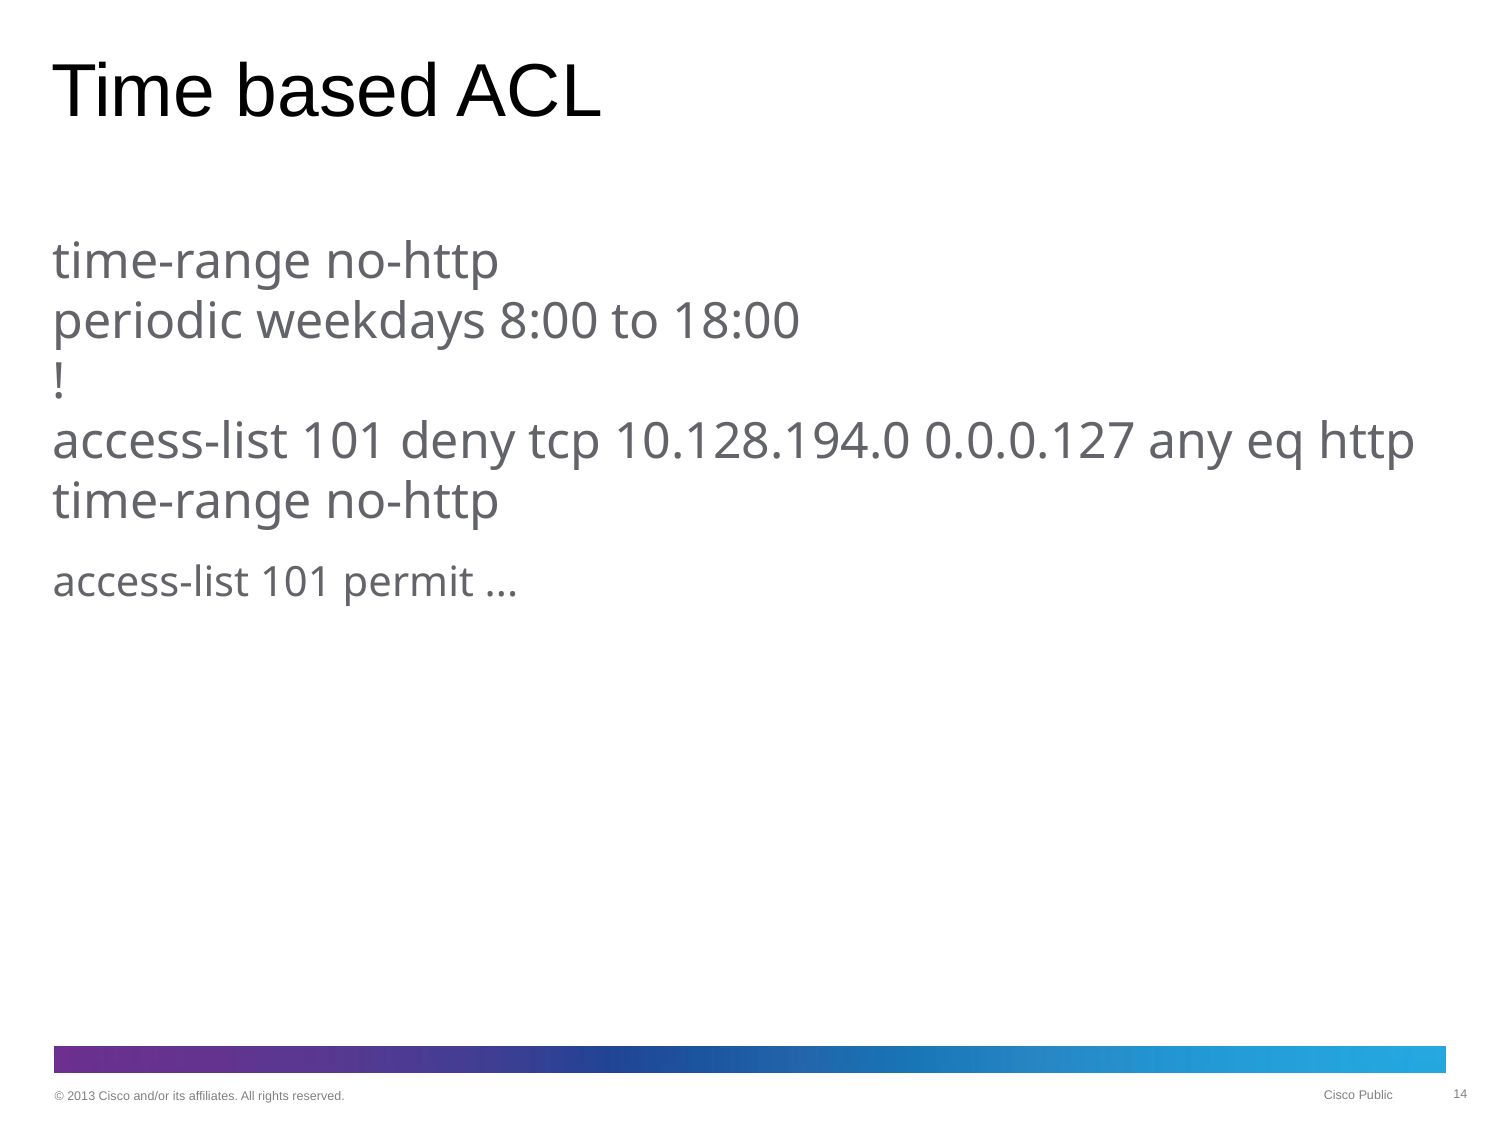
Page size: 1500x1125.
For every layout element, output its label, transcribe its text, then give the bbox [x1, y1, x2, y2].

picture [54, 1046, 1446, 1073]
list time-range no-http periodic weekdays 8:00 to 18:00 ! access-list 101 deny tcp 10.128.194.0 0.0.0.127 any eq http time-range no-http access-list 101 permit ... [37, 220, 1445, 1035]
title Time based ACL [37, 0, 1447, 139]
